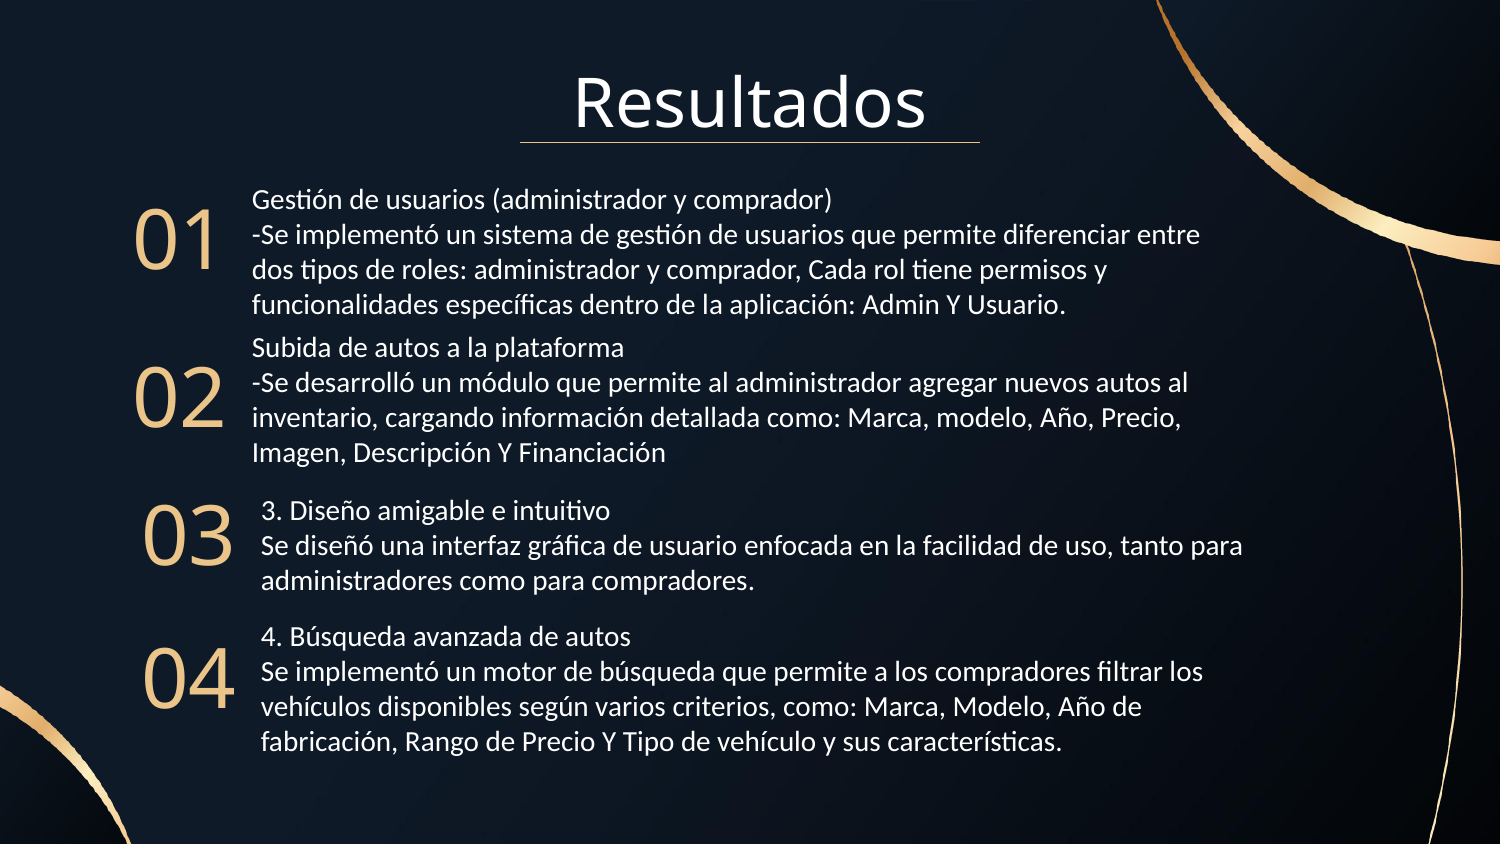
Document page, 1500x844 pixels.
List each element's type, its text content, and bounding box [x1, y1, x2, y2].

title Resultados [116, 60, 1383, 140]
text_box 4. Búsqueda avanzada de autos Se implementó un motor de búsqueda que permite a los compradores filtrar los vehículos disponibles según varios criterios, como: Marca, Modelo, Año de fabricación, Rango de Precio Y Tipo de vehículo y sus características. [245, 644, 1272, 731]
title 03 [125, 492, 520, 572]
text_box 04 [125, 636, 520, 715]
text_box Subida de autos a la plataforma -Se desarrolló un módulo que permite al administrador agregar nuevos autos al inventario, cargando información detallada como: Marca, modelo, Año, Precio, Imagen, Descripción Y Financiación [236, 354, 1264, 442]
text_box 3. Diseño amigable e intuitivo Se diseñó una interfaz gráfica de usuario enfocada en la facilidad de uso, tanto para administradores como para compradores. [245, 500, 1272, 588]
subtitle Gestión de usuarios (administrador y comprador) -Se implementó un sistema de gestión de usuarios que permite diferenciar entre dos tipos de roles: administrador y comprador, Cada rol tiene permisos y funcionalidades específicas dentro de la aplicación: Admin Y Usuario. [236, 207, 1264, 294]
title 02 [116, 354, 236, 434]
picture [0, 0, 1500, 844]
title 01 [116, 196, 511, 276]
